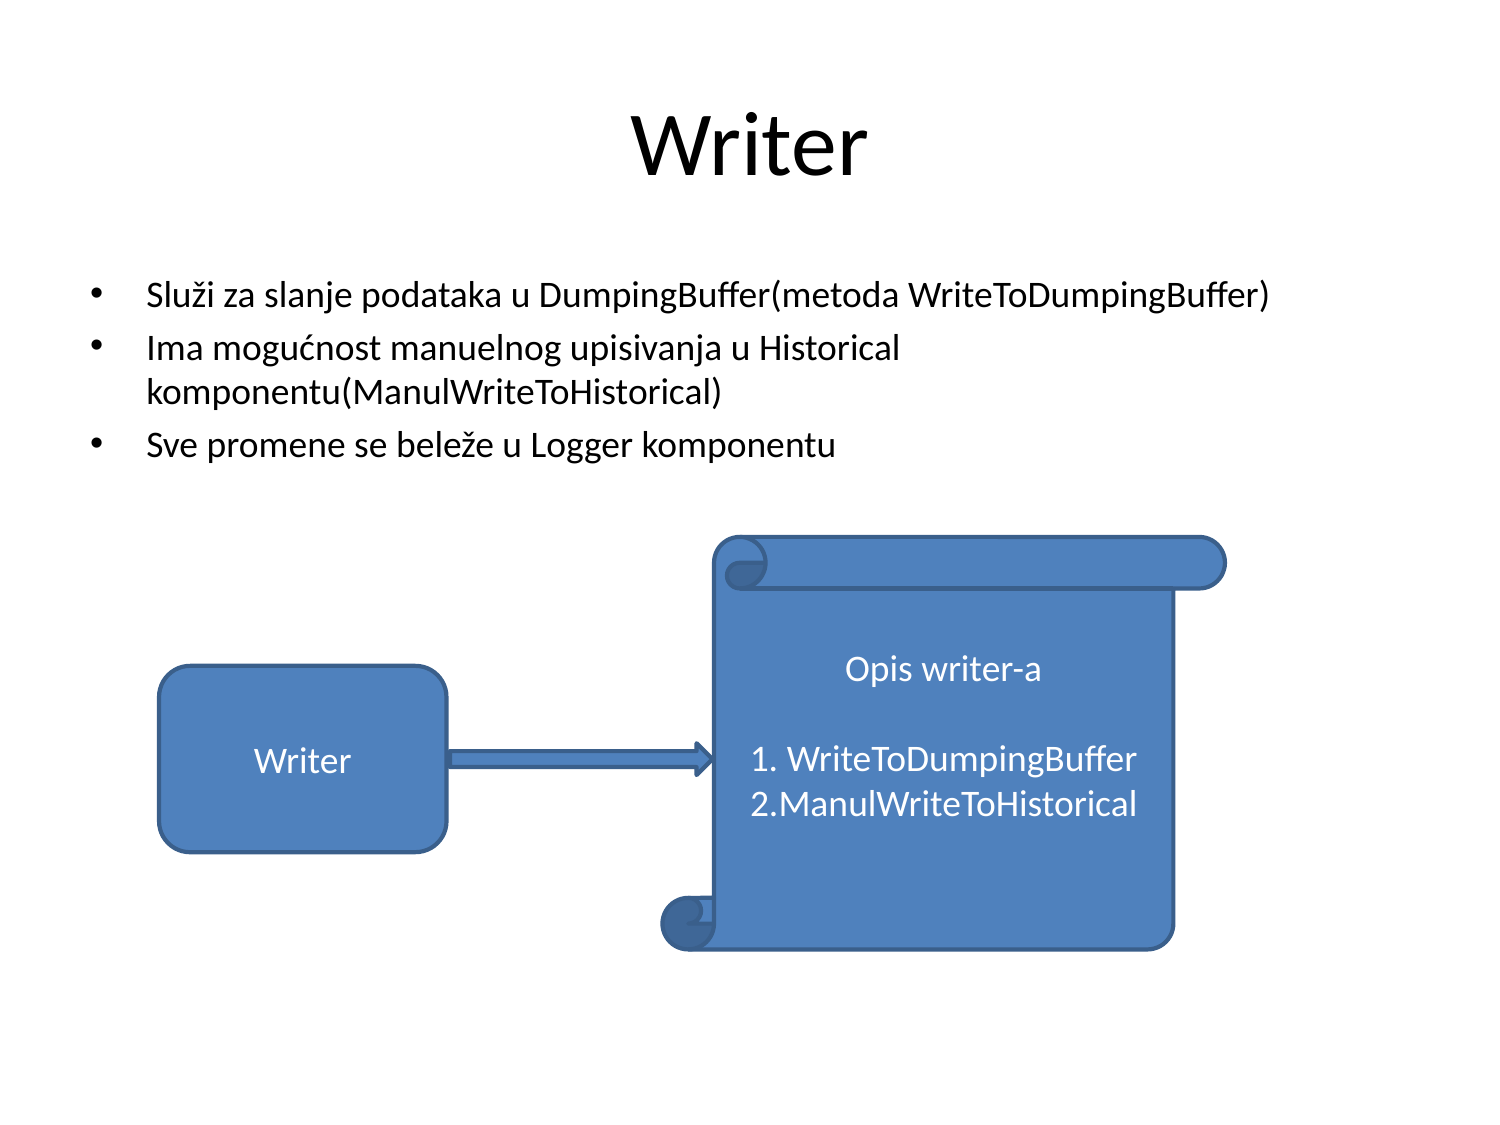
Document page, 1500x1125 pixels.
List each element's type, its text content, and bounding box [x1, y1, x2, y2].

text_box Opis writer-a 1. WriteToDumpingBuffer 2.ManulWriteToHistorical [660, 534, 1228, 952]
list Služi za slanje podataka u DumpingBuffer(metoda WriteToDumpingBuffer) Ima mogućnost manuelnog upisivanja u Historical komponentu(ManulWriteToHistorical) Sve promene se beleže u Logger komponentu [75, 262, 1425, 1005]
title Writer [75, 45, 1425, 233]
text_box Writer [156, 663, 449, 855]
text_box [447, 741, 715, 777]
